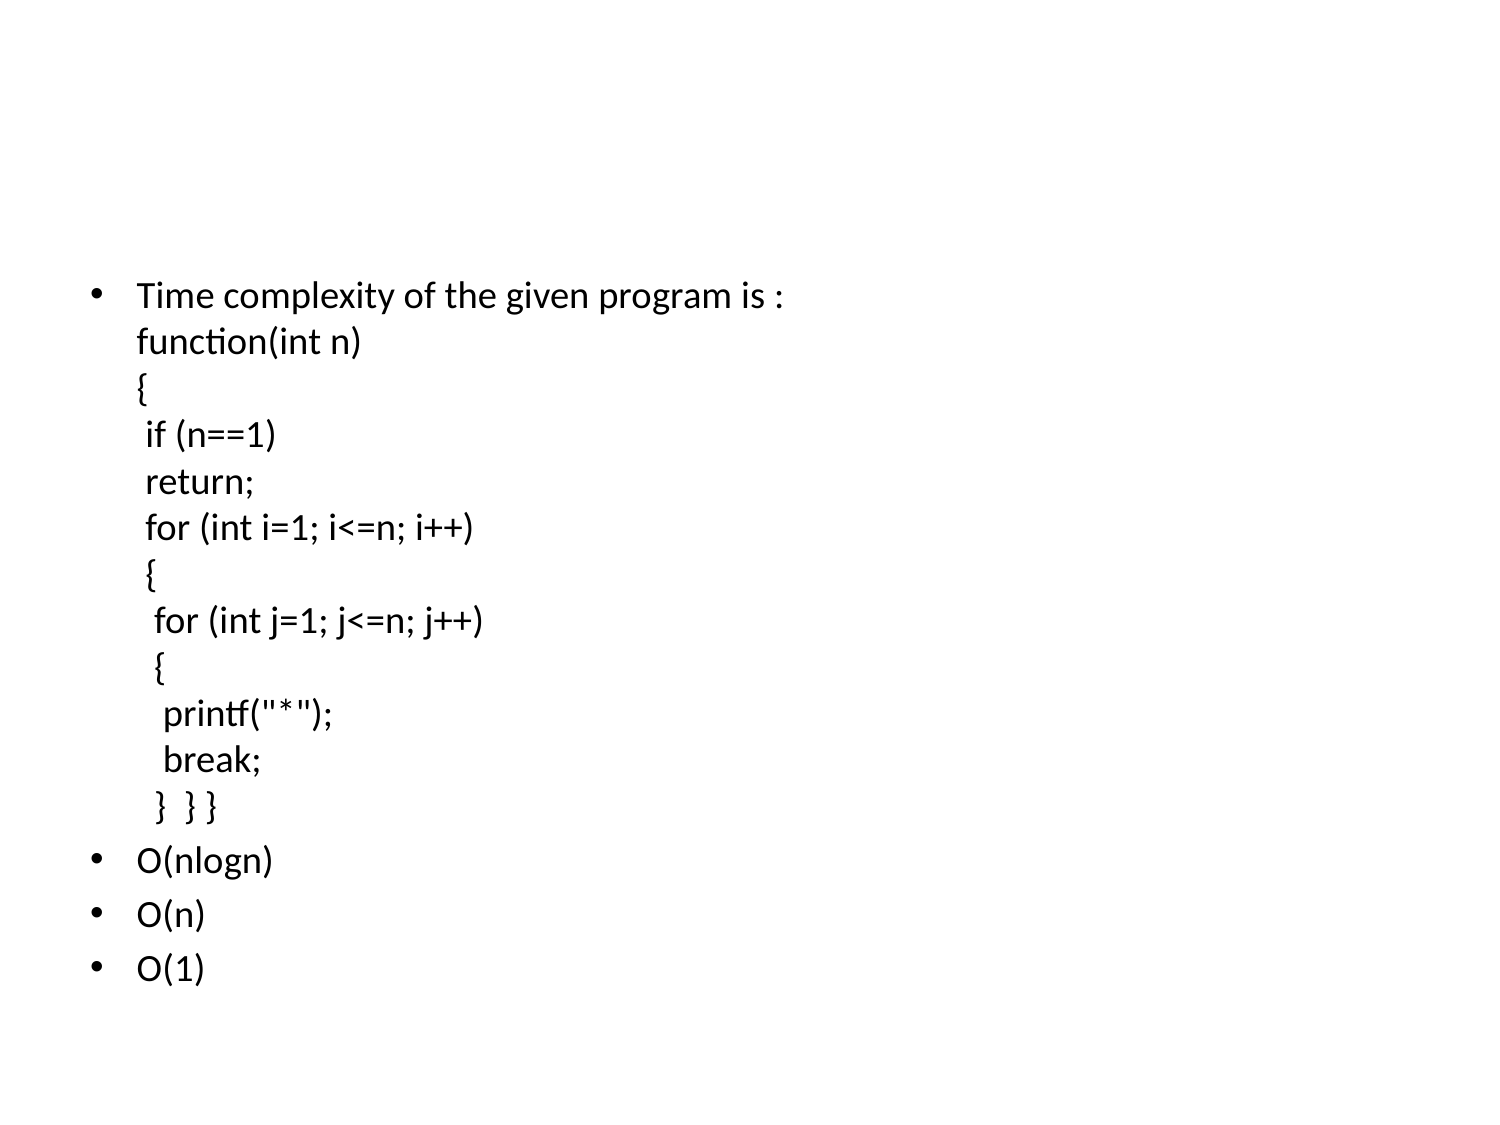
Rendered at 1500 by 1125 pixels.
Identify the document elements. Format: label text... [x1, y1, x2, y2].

list Time complexity of the given program is : function(int n) { if (n==1) return; for (int i=1; i<=n; i++) { for (int j=1; j<=n; j++) { printf("*"); break; } } } Ο(nlogn) Ο(n) Ο(1) [75, 262, 1425, 1005]
